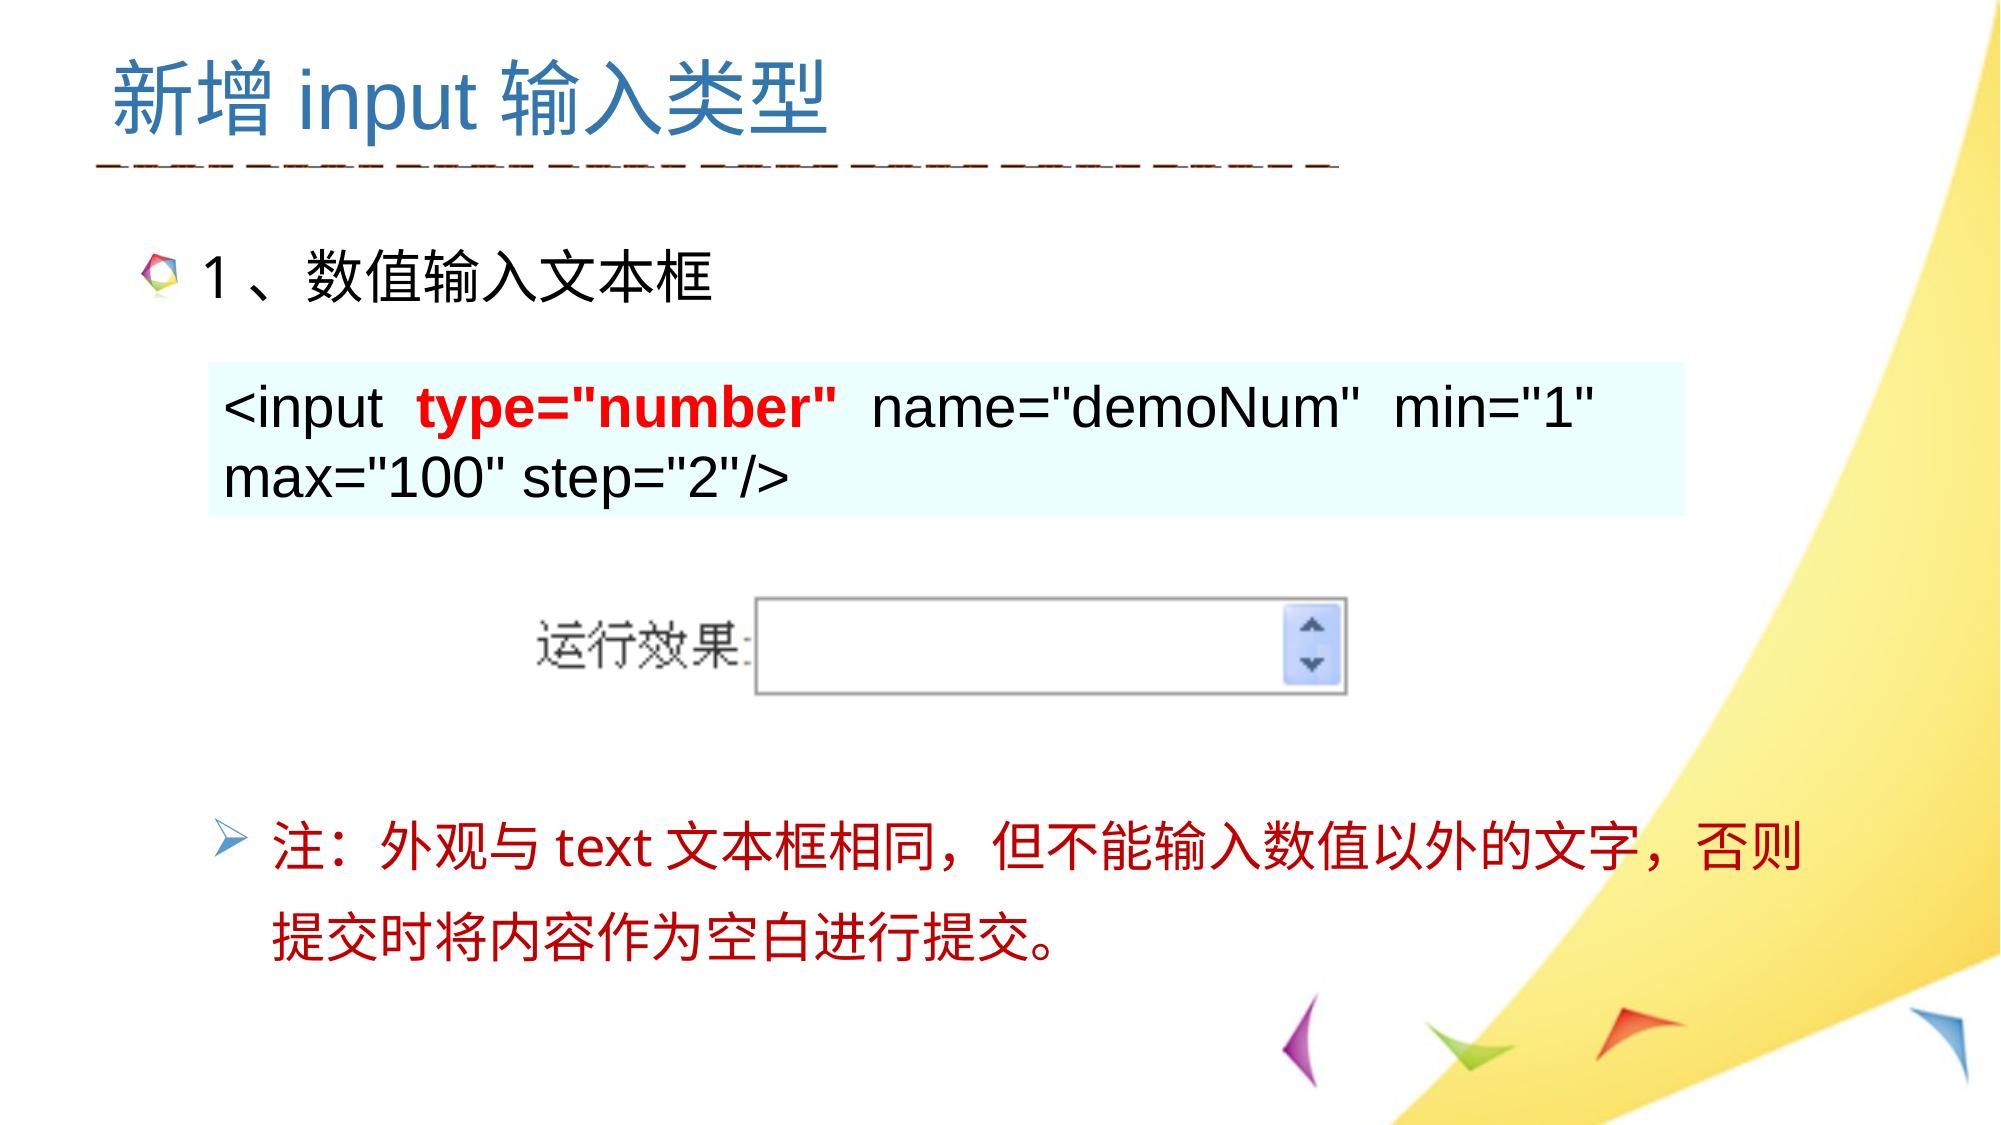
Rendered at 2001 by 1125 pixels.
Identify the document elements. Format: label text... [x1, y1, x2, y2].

picture [515, 571, 1437, 734]
picture [139, 252, 181, 298]
picture [88, 0, 2000, 1125]
text_box <input type="number" name="demoNum" min="1" max="100" step="2"/> [208, 361, 1686, 517]
list 新增input输入类型 [96, 38, 1441, 141]
list 1、数值输入文本框 注：外观与text文本框相同，但不能输入数值以外的文字，否则提交时将内容作为空白进行提交。 [124, 204, 1855, 967]
